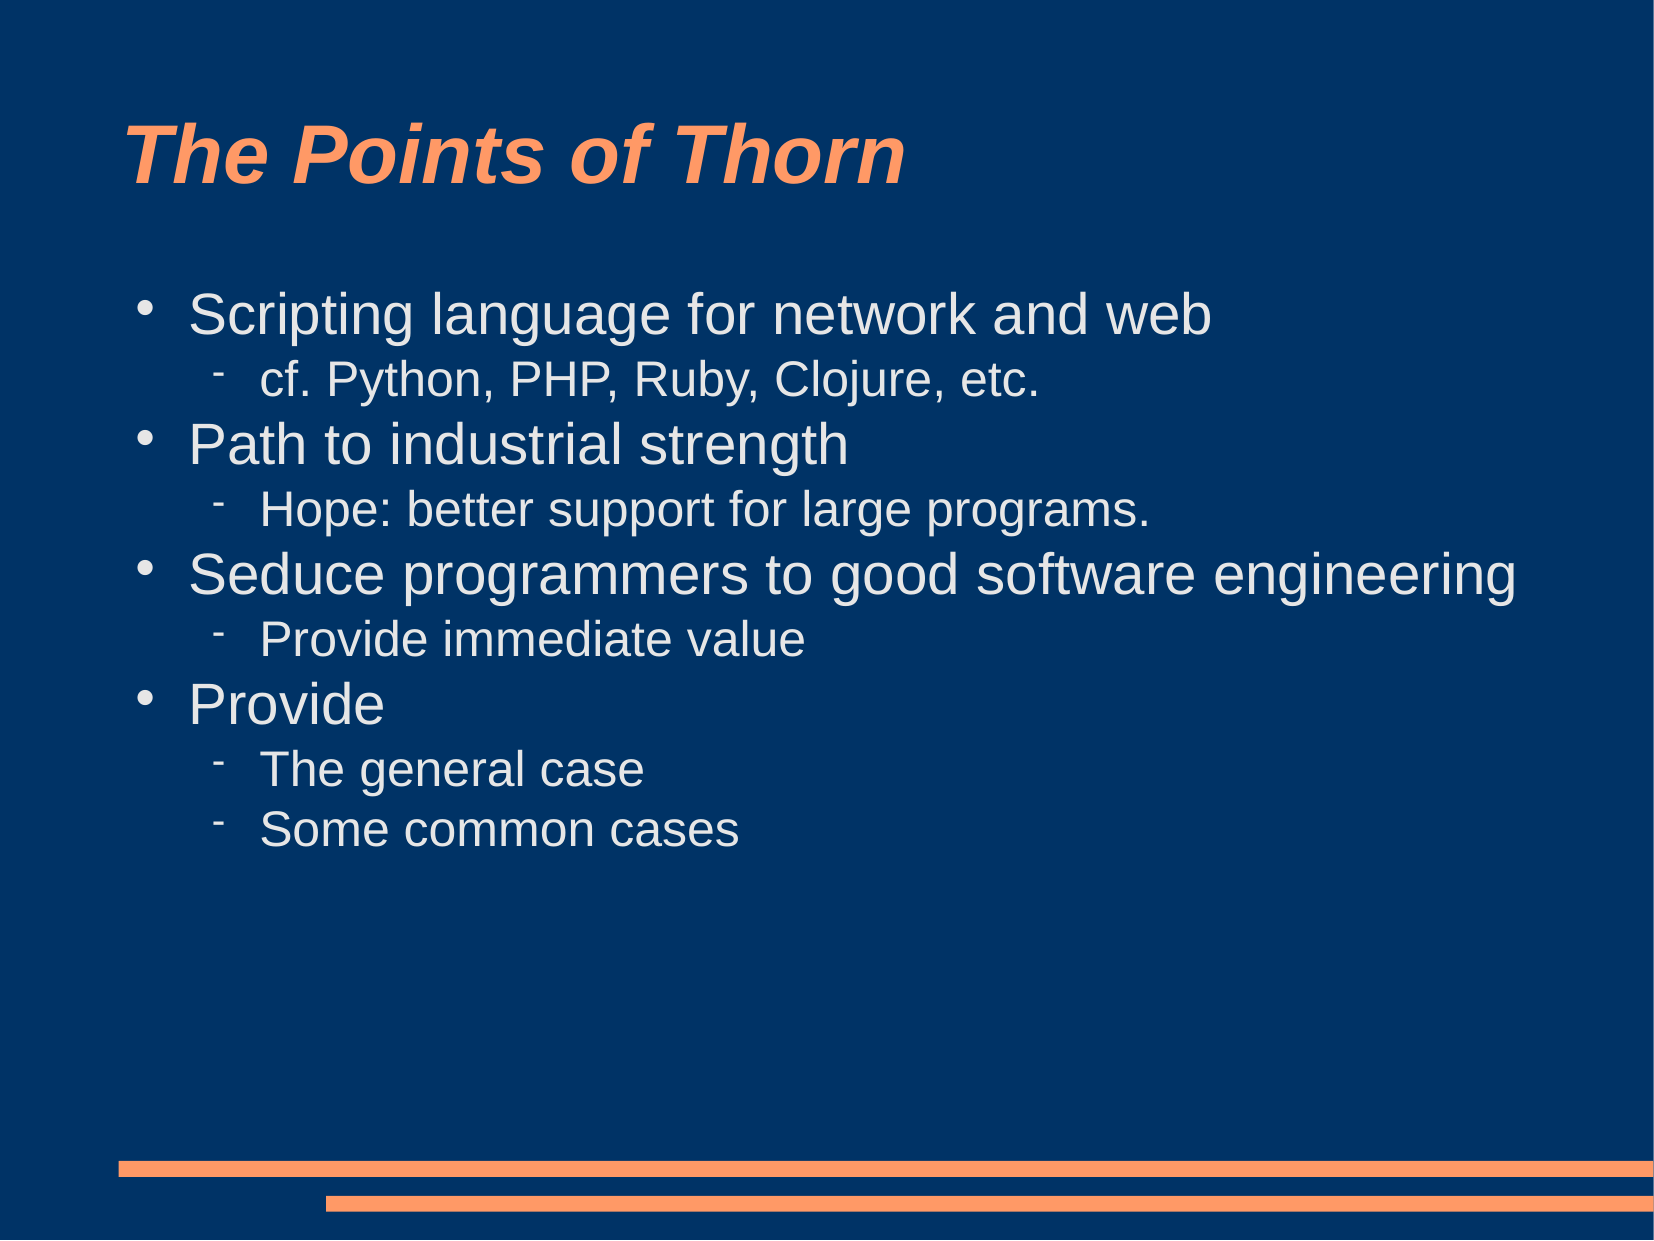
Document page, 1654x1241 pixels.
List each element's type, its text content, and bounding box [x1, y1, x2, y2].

title The Points of Thorn [121, 46, 1535, 254]
list Scripting language for network and web cf. Python, PHP, Ruby, Clojure, etc. Path to industrial strength Hope: better support for large programs. Seduce programmers to good software engineering Provide immediate value Provide The general case Some common cases [117, 276, 1557, 1130]
